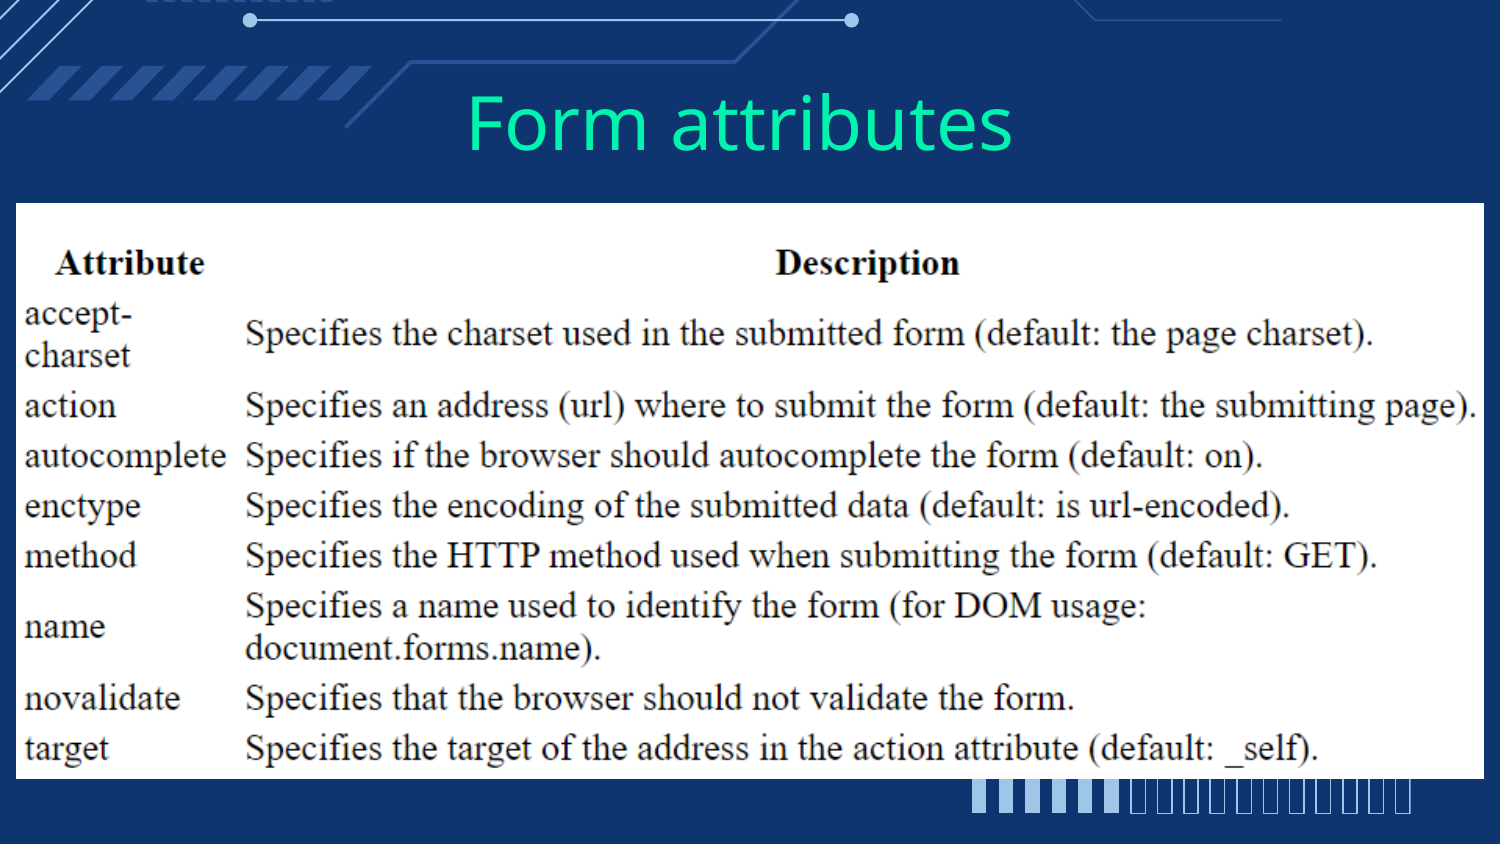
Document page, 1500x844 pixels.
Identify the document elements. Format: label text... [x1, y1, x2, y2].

title Form attributes [118, 75, 1382, 156]
picture [15, 203, 1484, 780]
